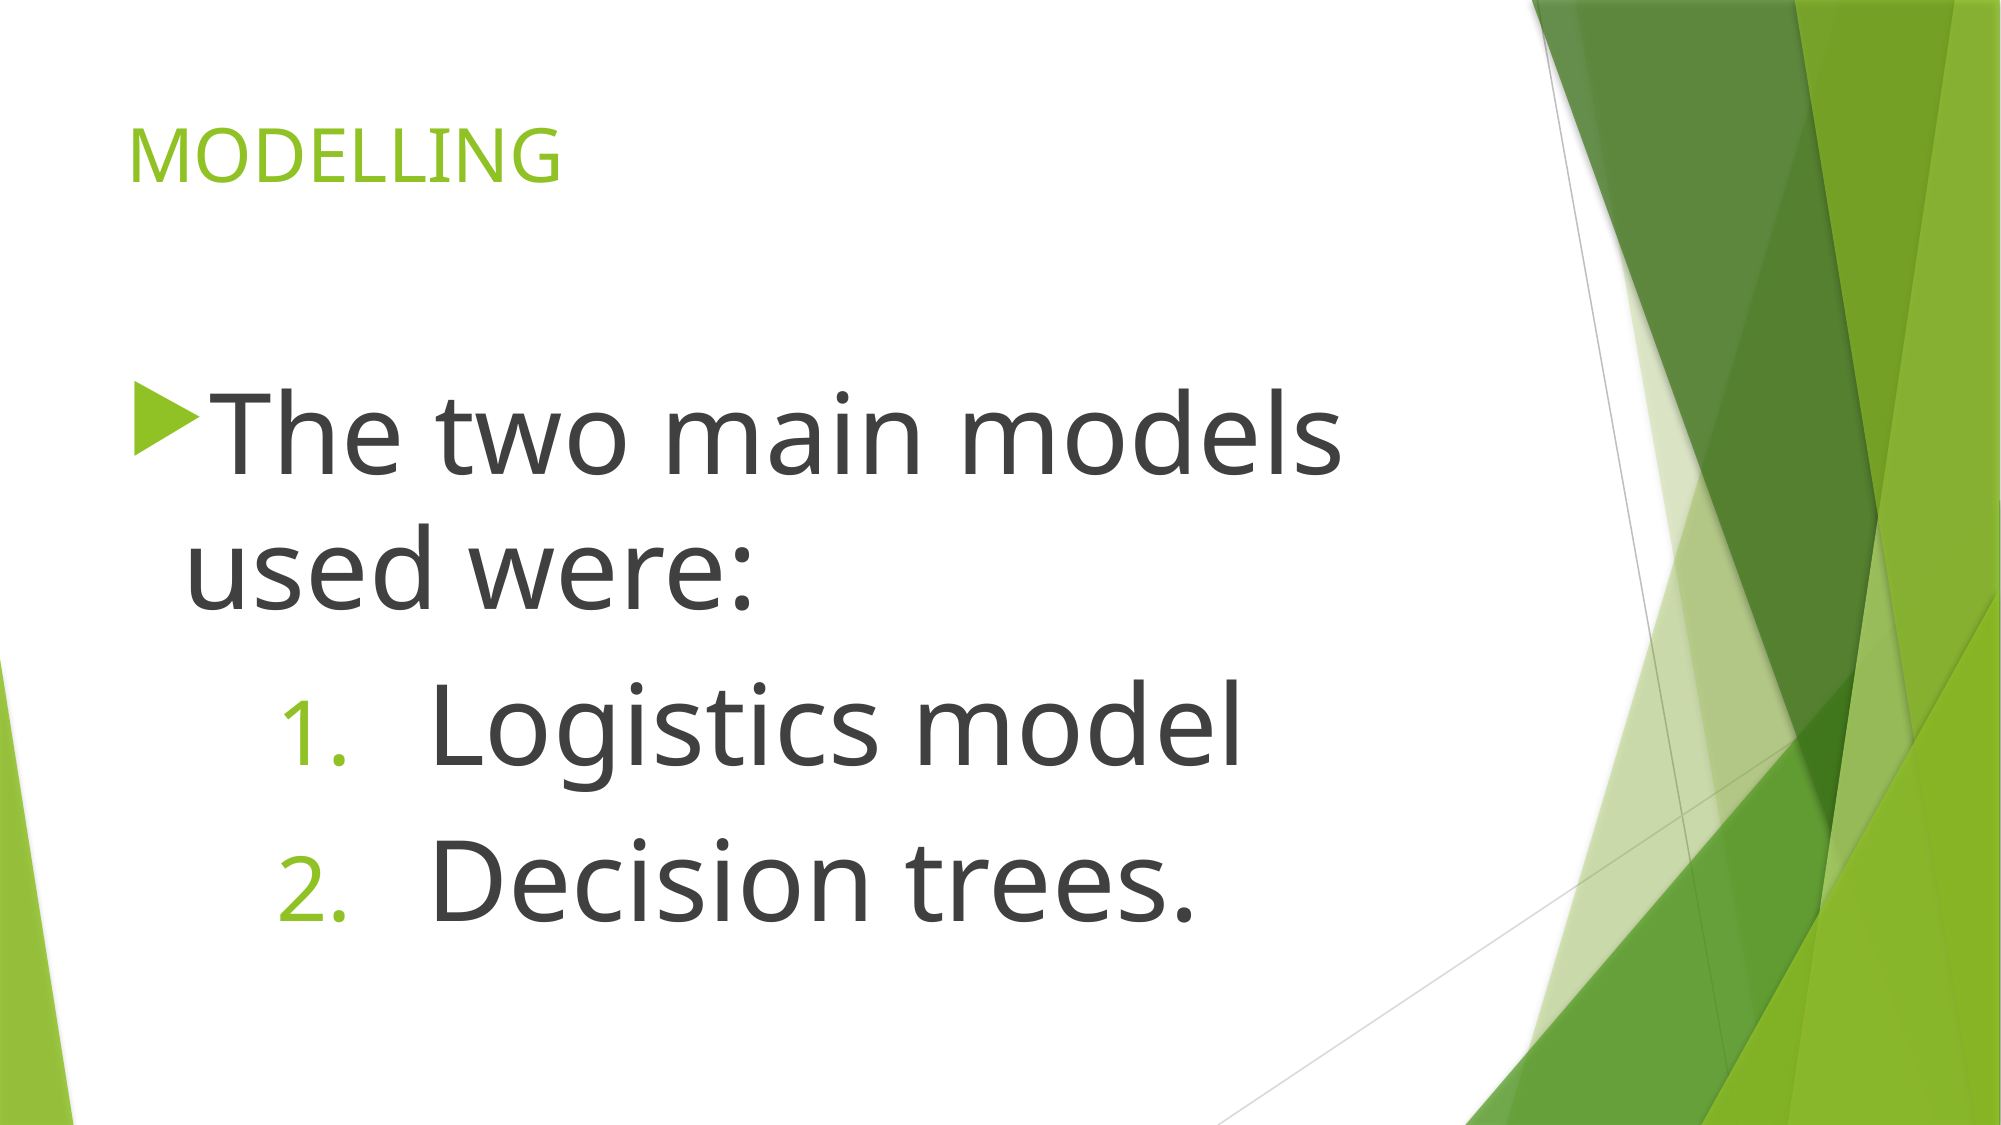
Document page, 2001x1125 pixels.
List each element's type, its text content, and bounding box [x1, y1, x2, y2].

list The two main models used were: Logistics model Decision trees. [111, 354, 1522, 992]
title MODELLING [111, 99, 1522, 317]
